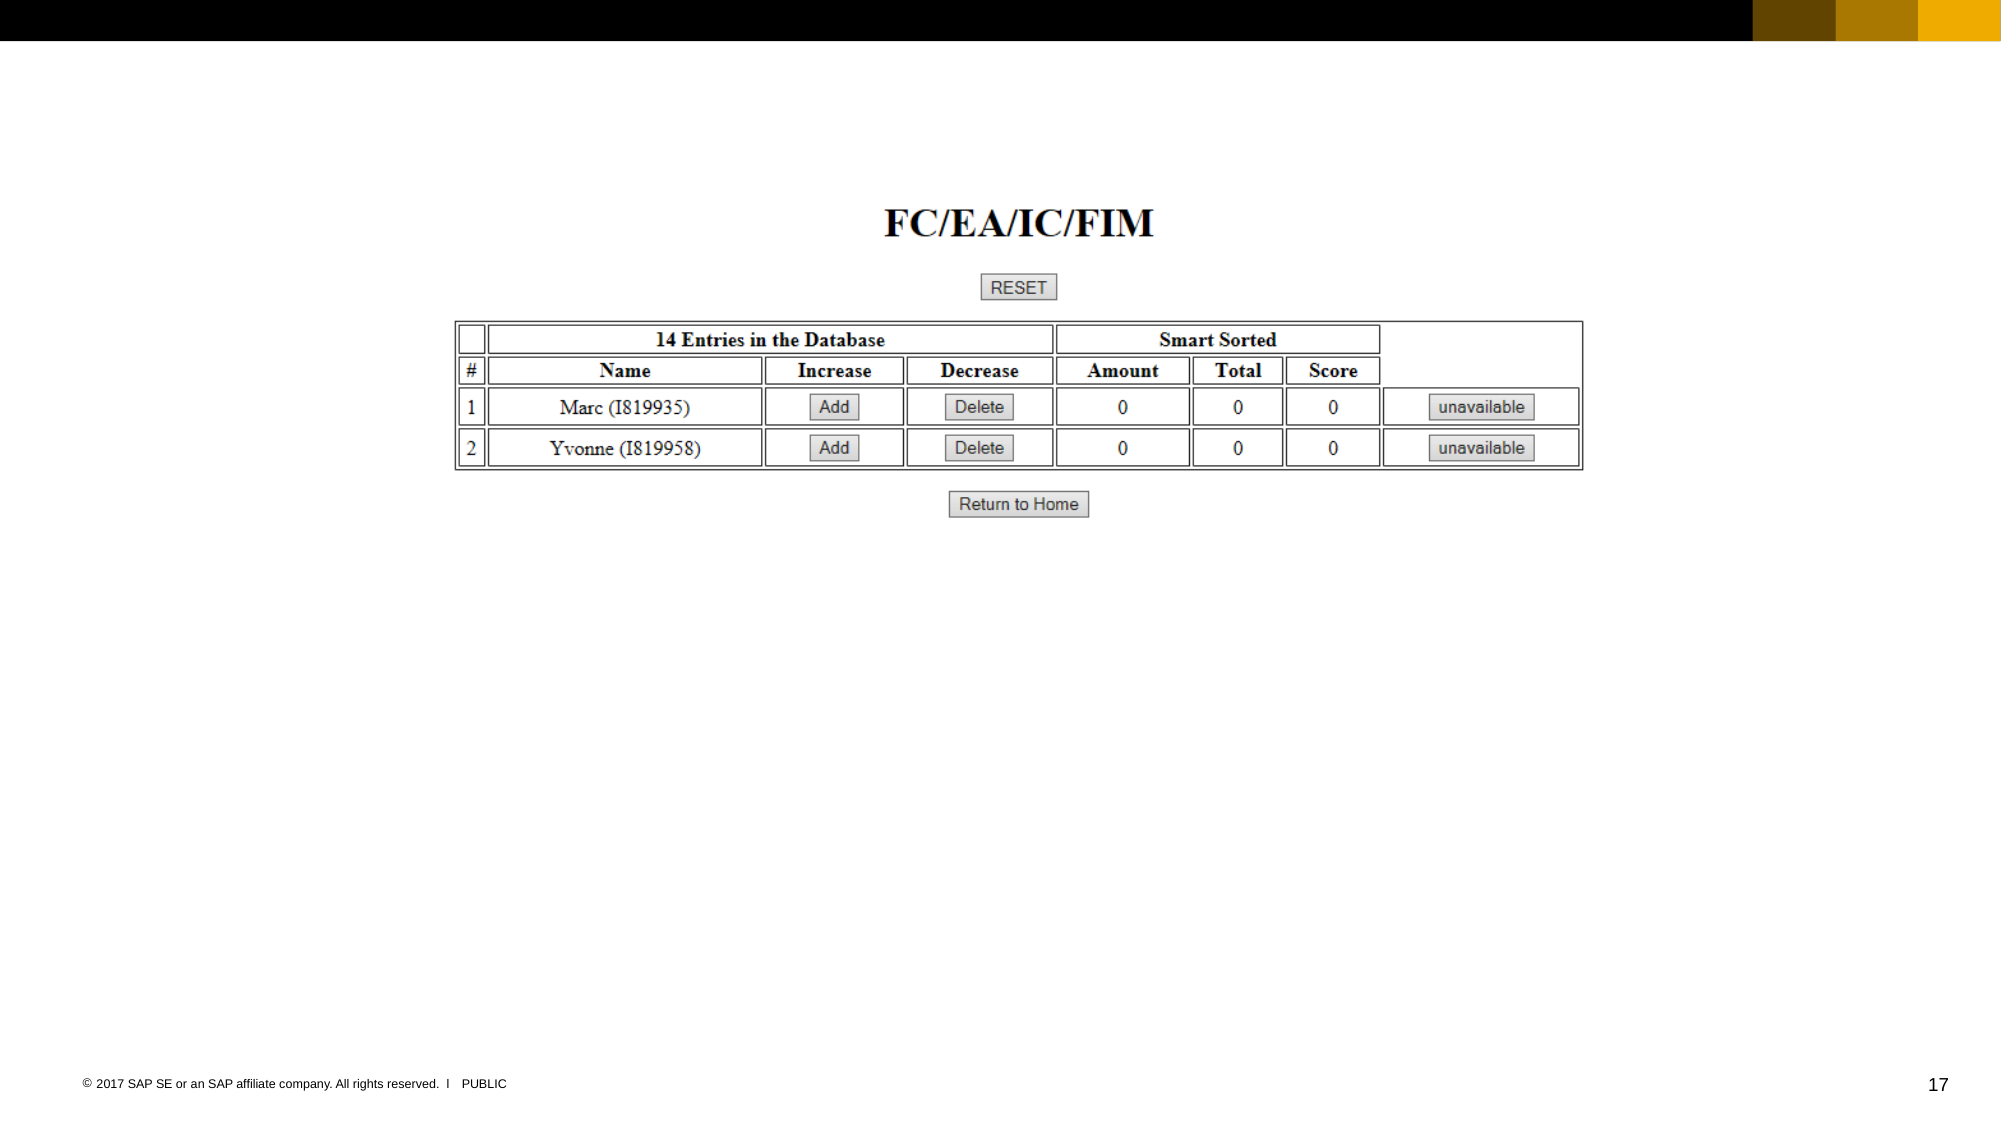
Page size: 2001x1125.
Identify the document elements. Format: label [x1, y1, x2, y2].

picture [414, 192, 1632, 537]
